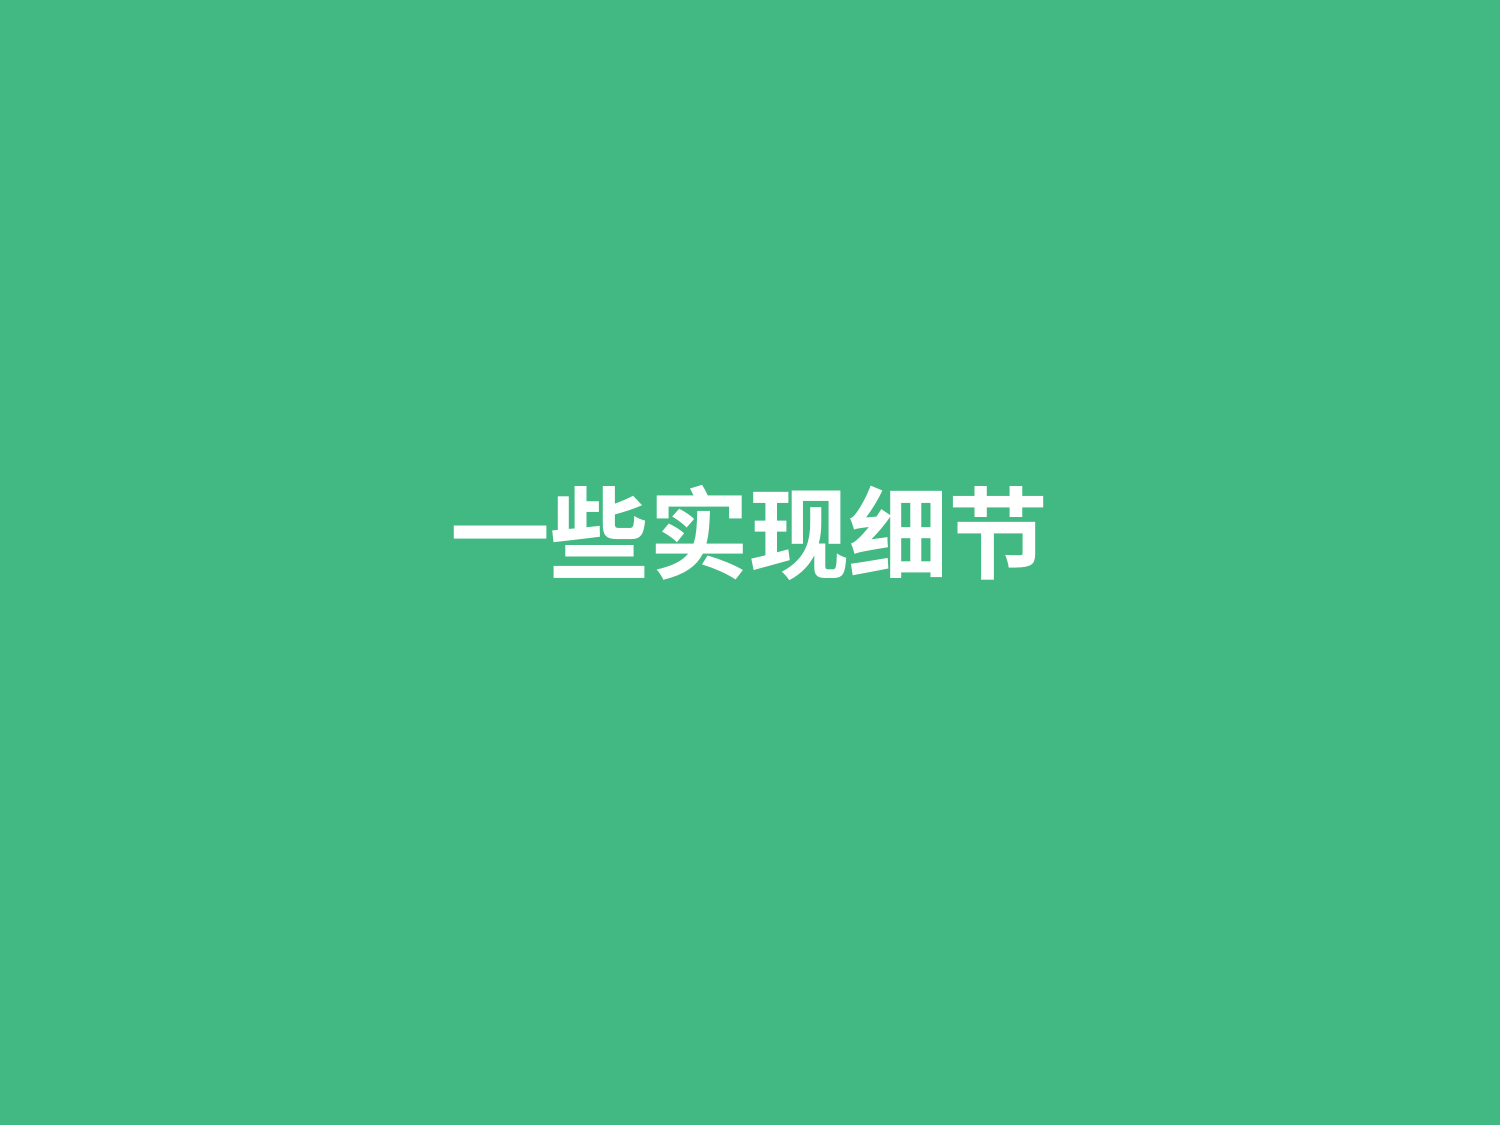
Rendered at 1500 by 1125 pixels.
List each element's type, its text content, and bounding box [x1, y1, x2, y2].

title 一些实现细节 [447, 469, 1053, 660]
